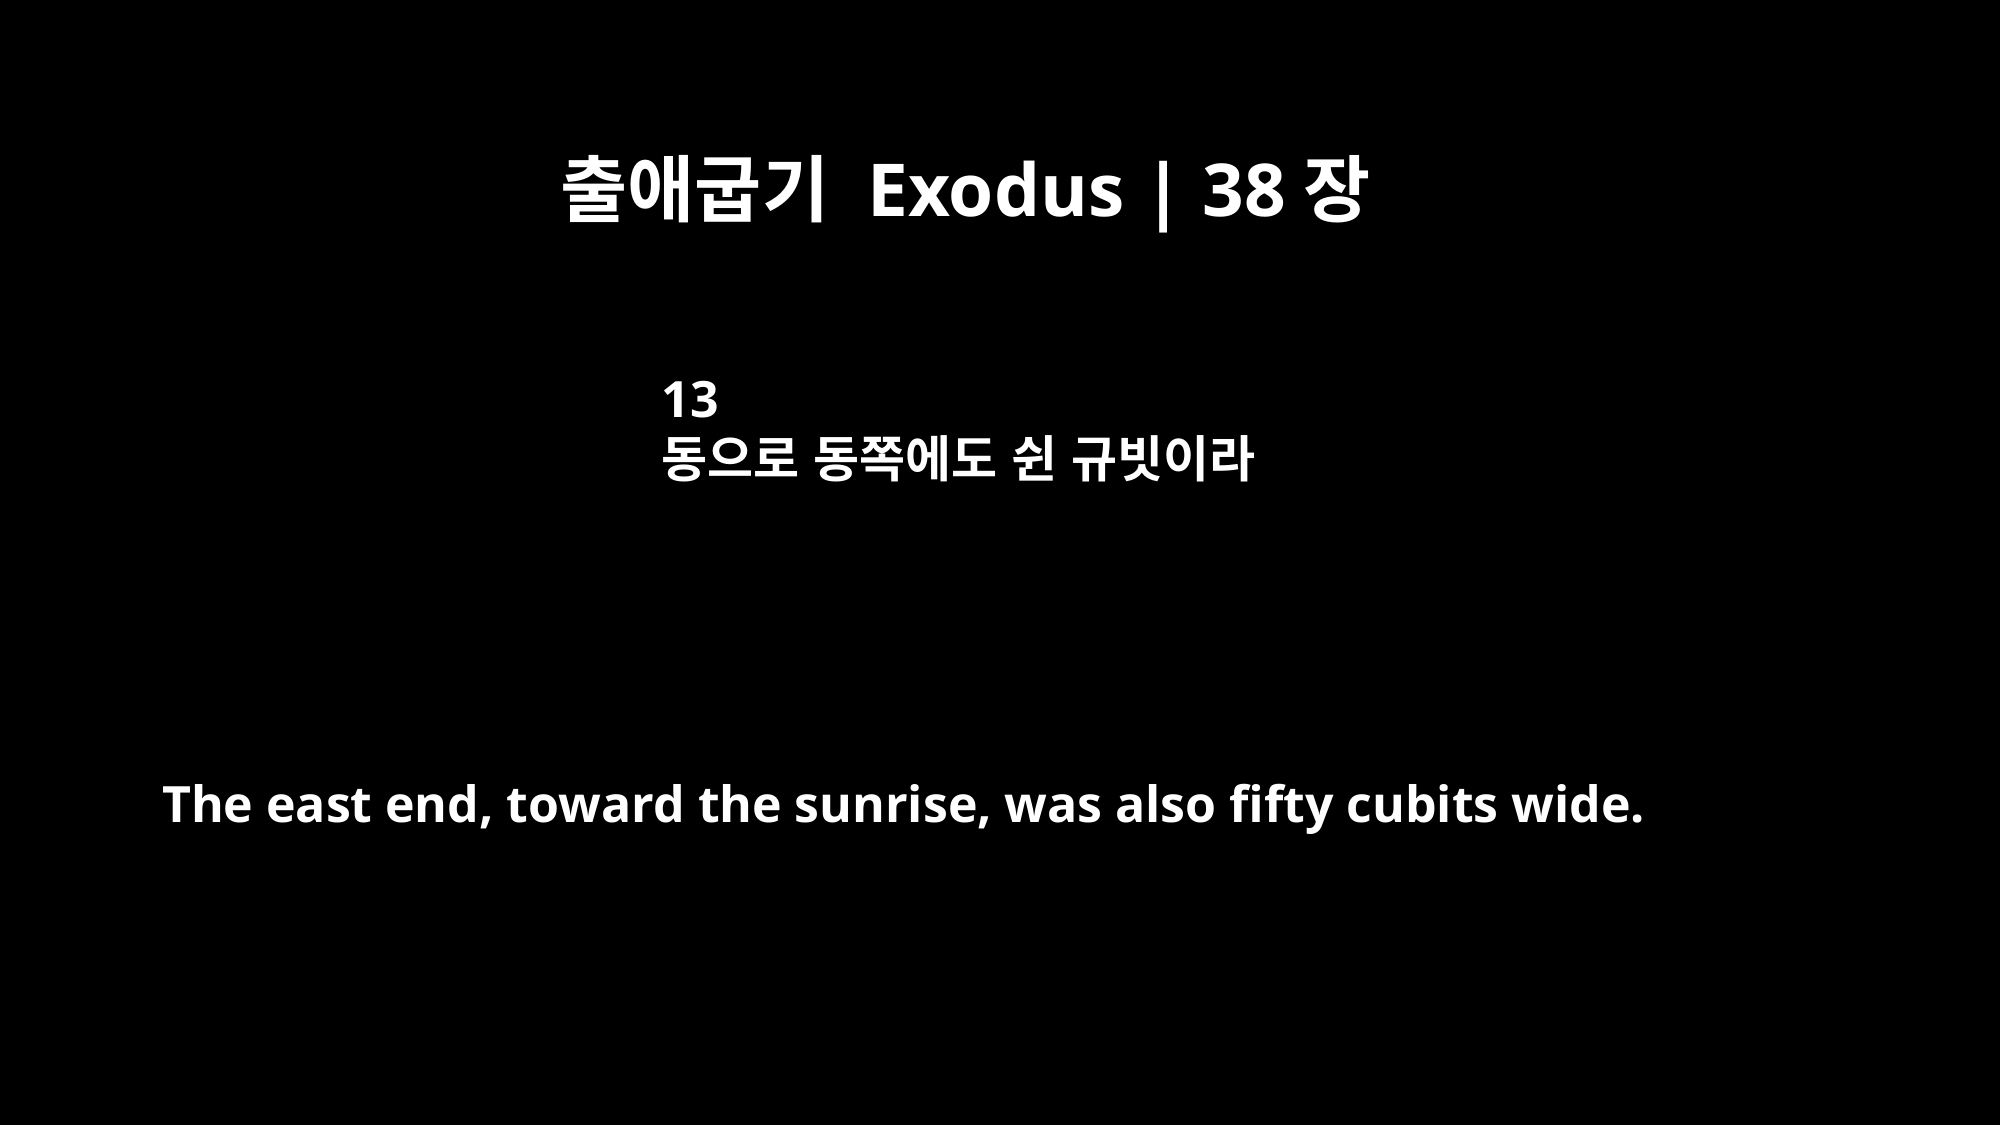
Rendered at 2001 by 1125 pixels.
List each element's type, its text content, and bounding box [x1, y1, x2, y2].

text_box 13 동으로 동쪽에도 쉰 규빗이라 [646, 359, 1271, 495]
text_box 출애굽기 Exodus | 38장 [545, 136, 1387, 239]
text_box The east end, toward the sunrise, was also fifty cubits wide. [147, 764, 1661, 840]
